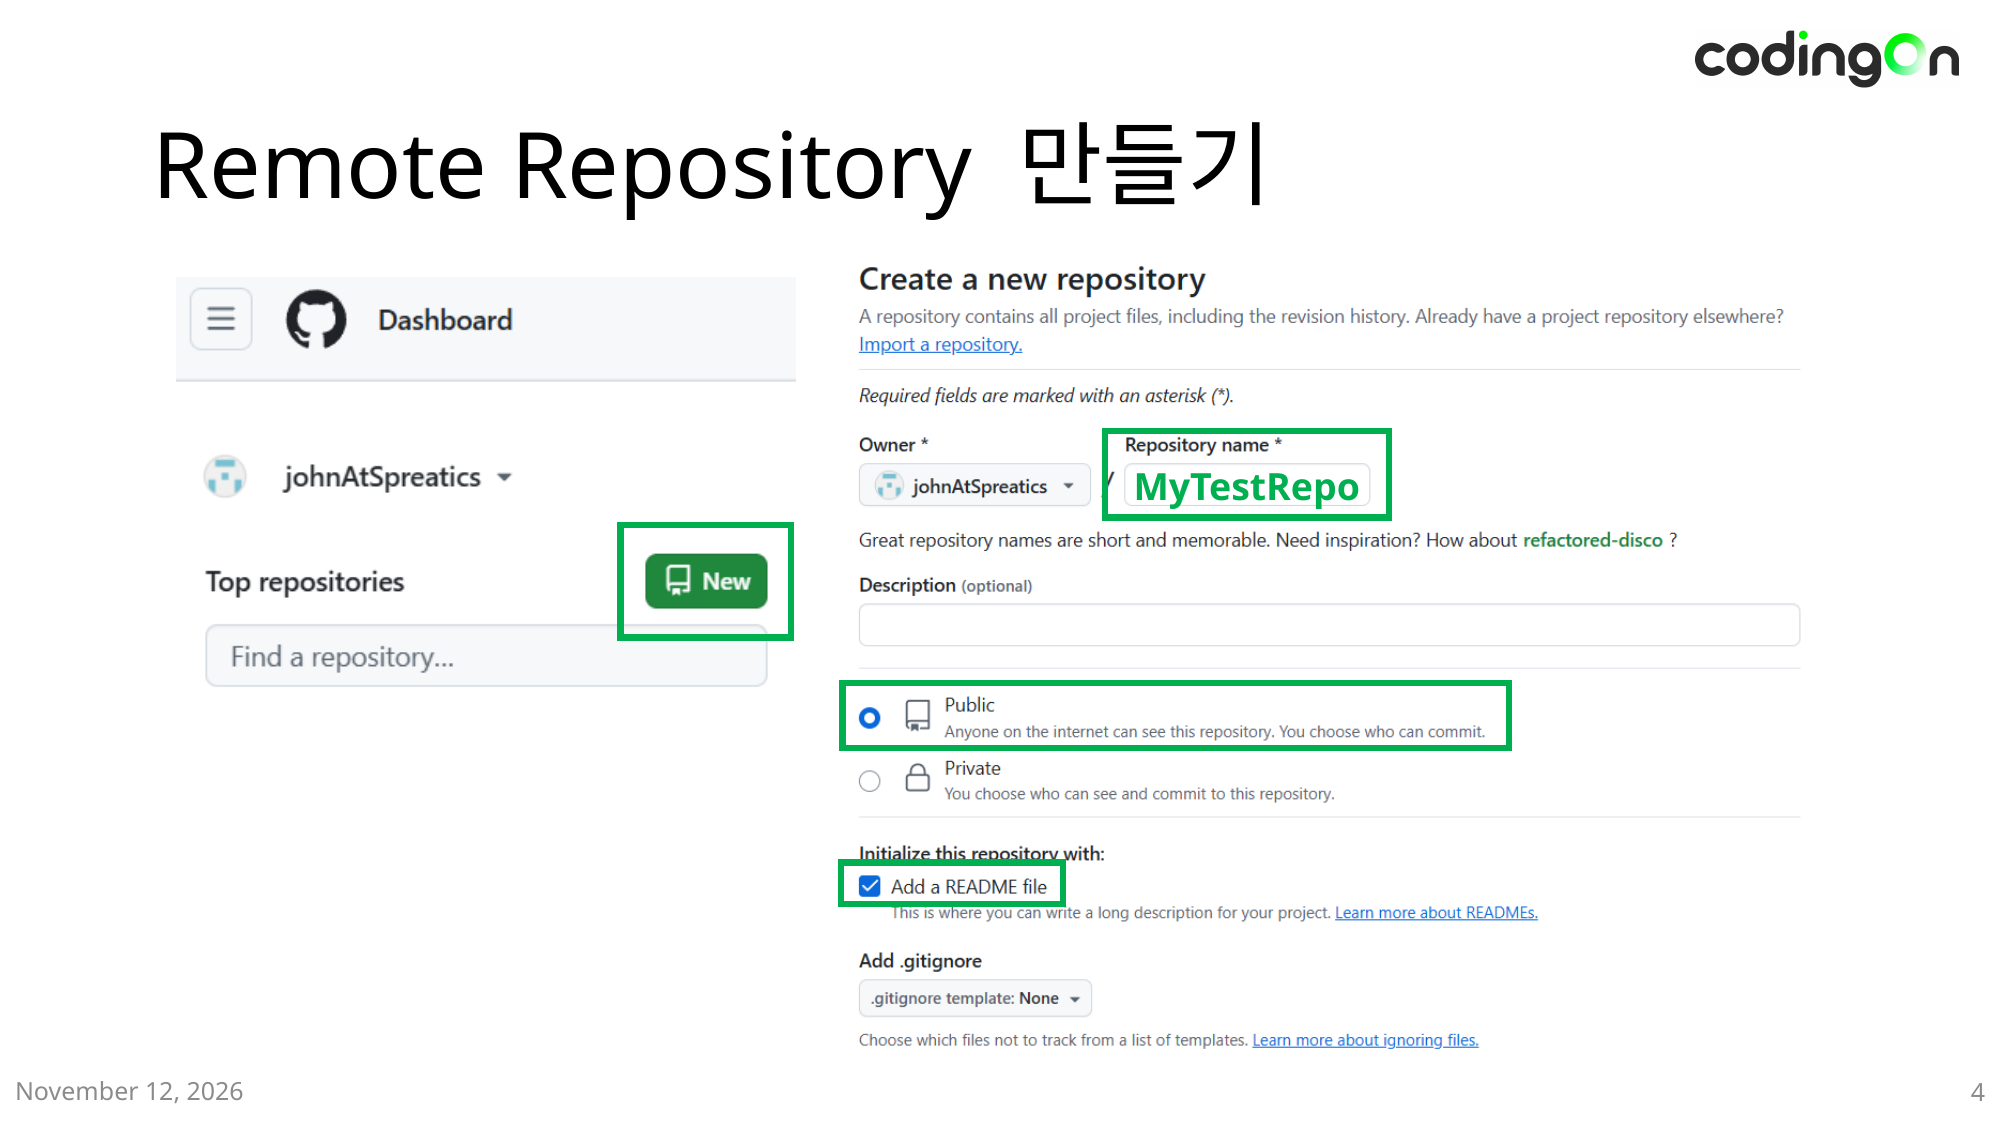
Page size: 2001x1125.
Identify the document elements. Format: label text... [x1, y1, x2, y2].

picture [1695, 30, 1959, 88]
picture [176, 277, 796, 698]
picture [829, 248, 1824, 1066]
slide_number 2024년 12월 [0, 1062, 450, 1123]
title Remote Repository 만들기 [137, 59, 1863, 278]
slide_number 4 [1550, 1063, 2000, 1124]
